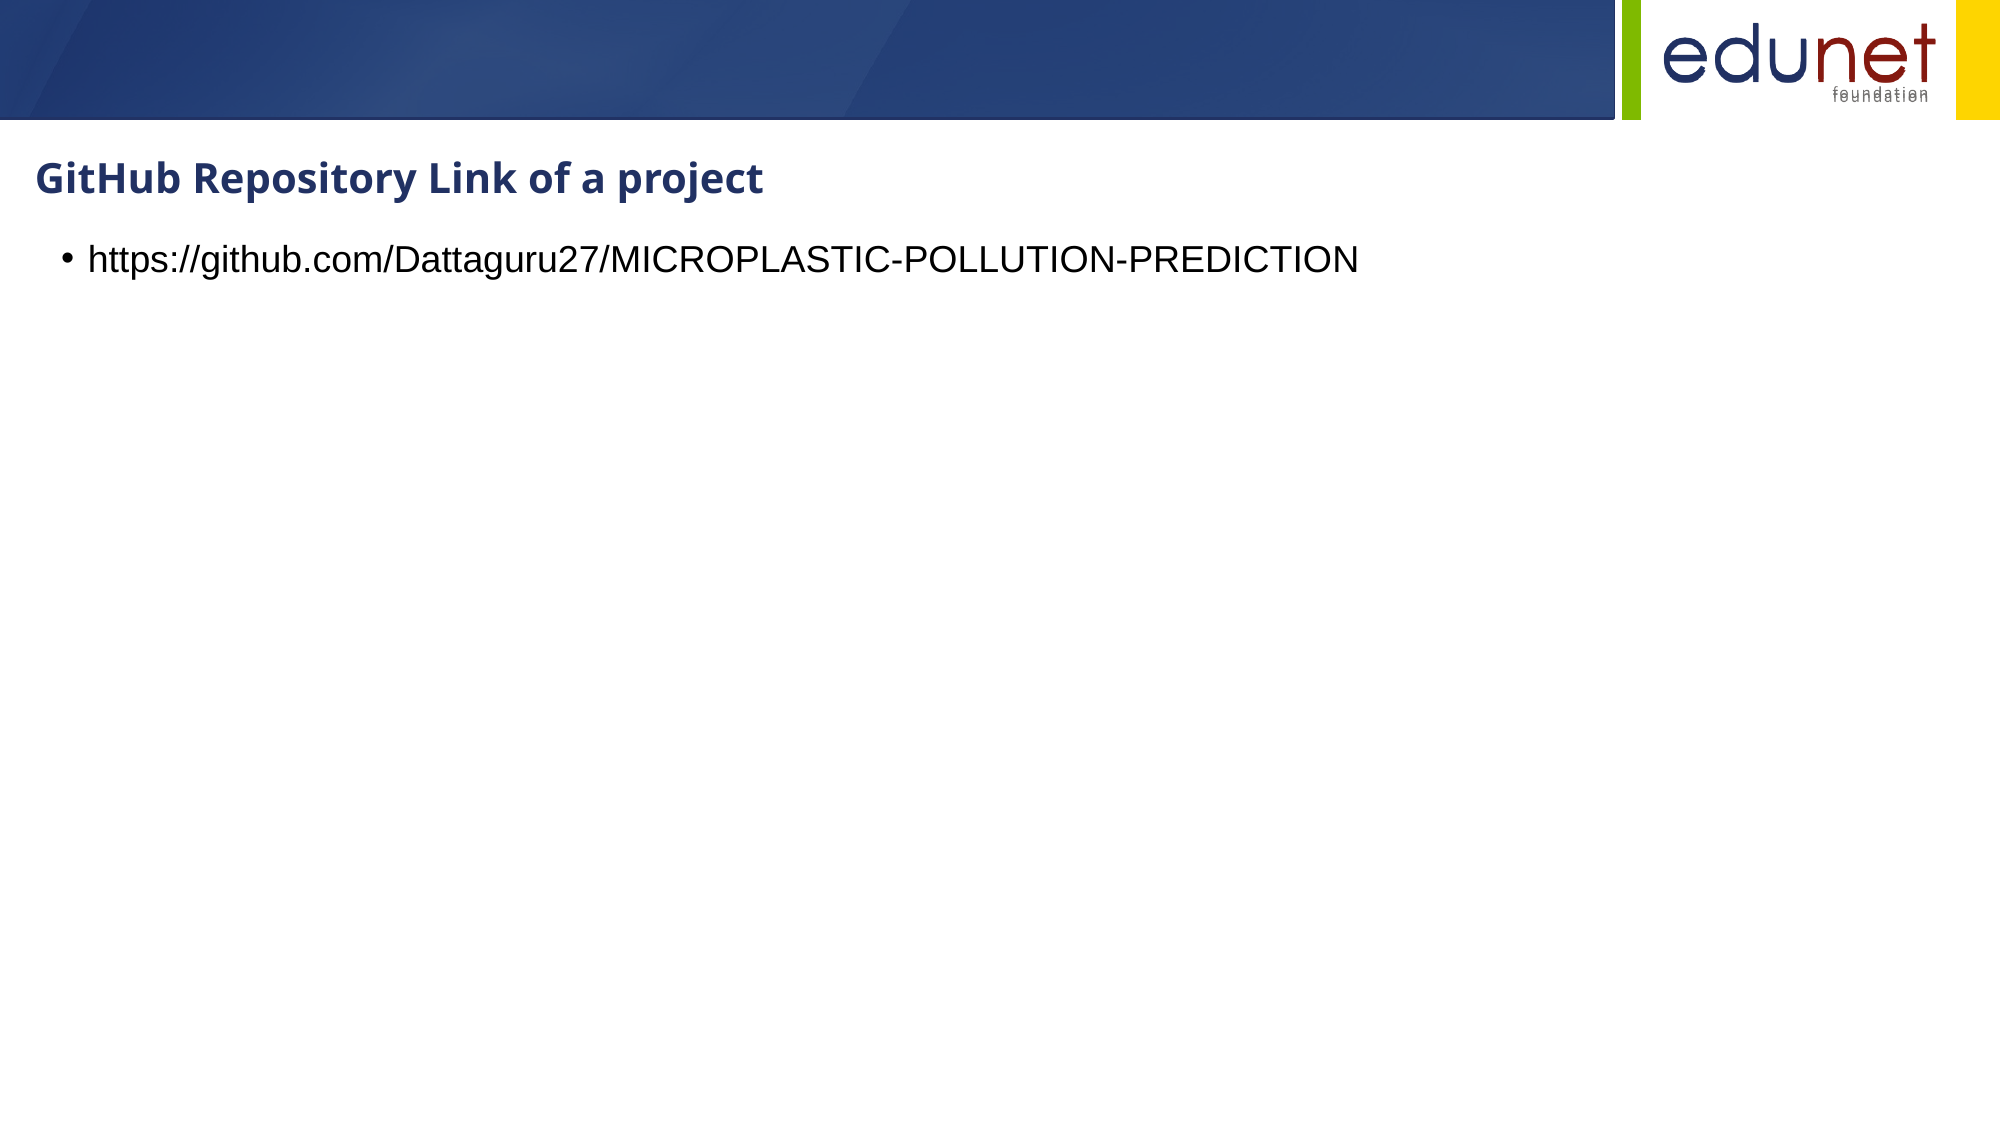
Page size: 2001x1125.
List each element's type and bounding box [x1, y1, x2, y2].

text_box [1621, 0, 1641, 121]
text_box [34, 239, 1438, 301]
text_box [1652, 12, 1948, 108]
text_box [0, 0, 1615, 120]
text_box [34, 157, 1004, 224]
text_box [1955, 0, 2000, 121]
